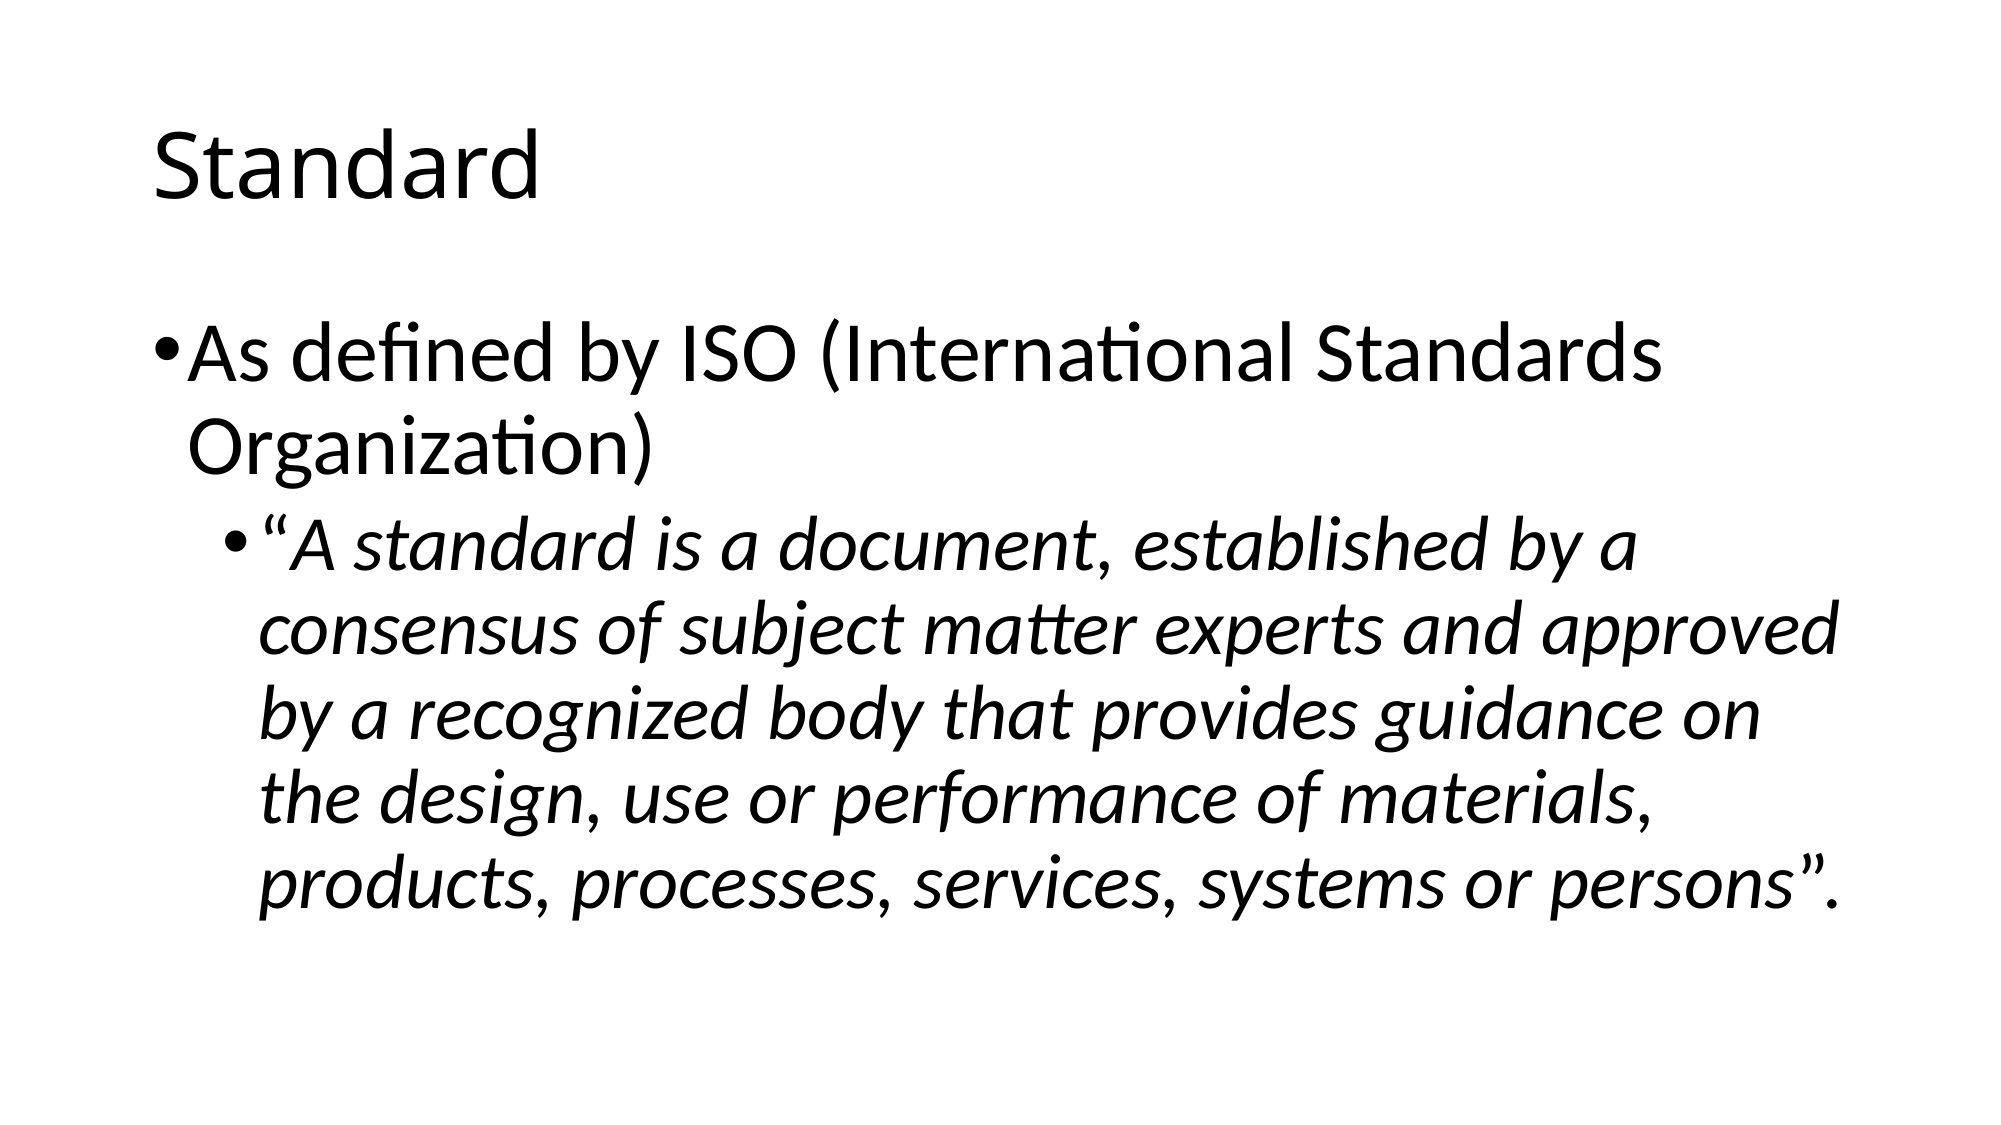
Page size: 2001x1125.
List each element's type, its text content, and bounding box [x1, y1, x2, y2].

list As defined by ISO (International Standards Organization) “A standard is a document, established by a consensus of subject matter experts and approved by a recognized body that provides guidance on the design, use or performance of materials, products, processes, services, systems or persons”. [137, 299, 1863, 1014]
title Standard [137, 59, 1863, 278]
